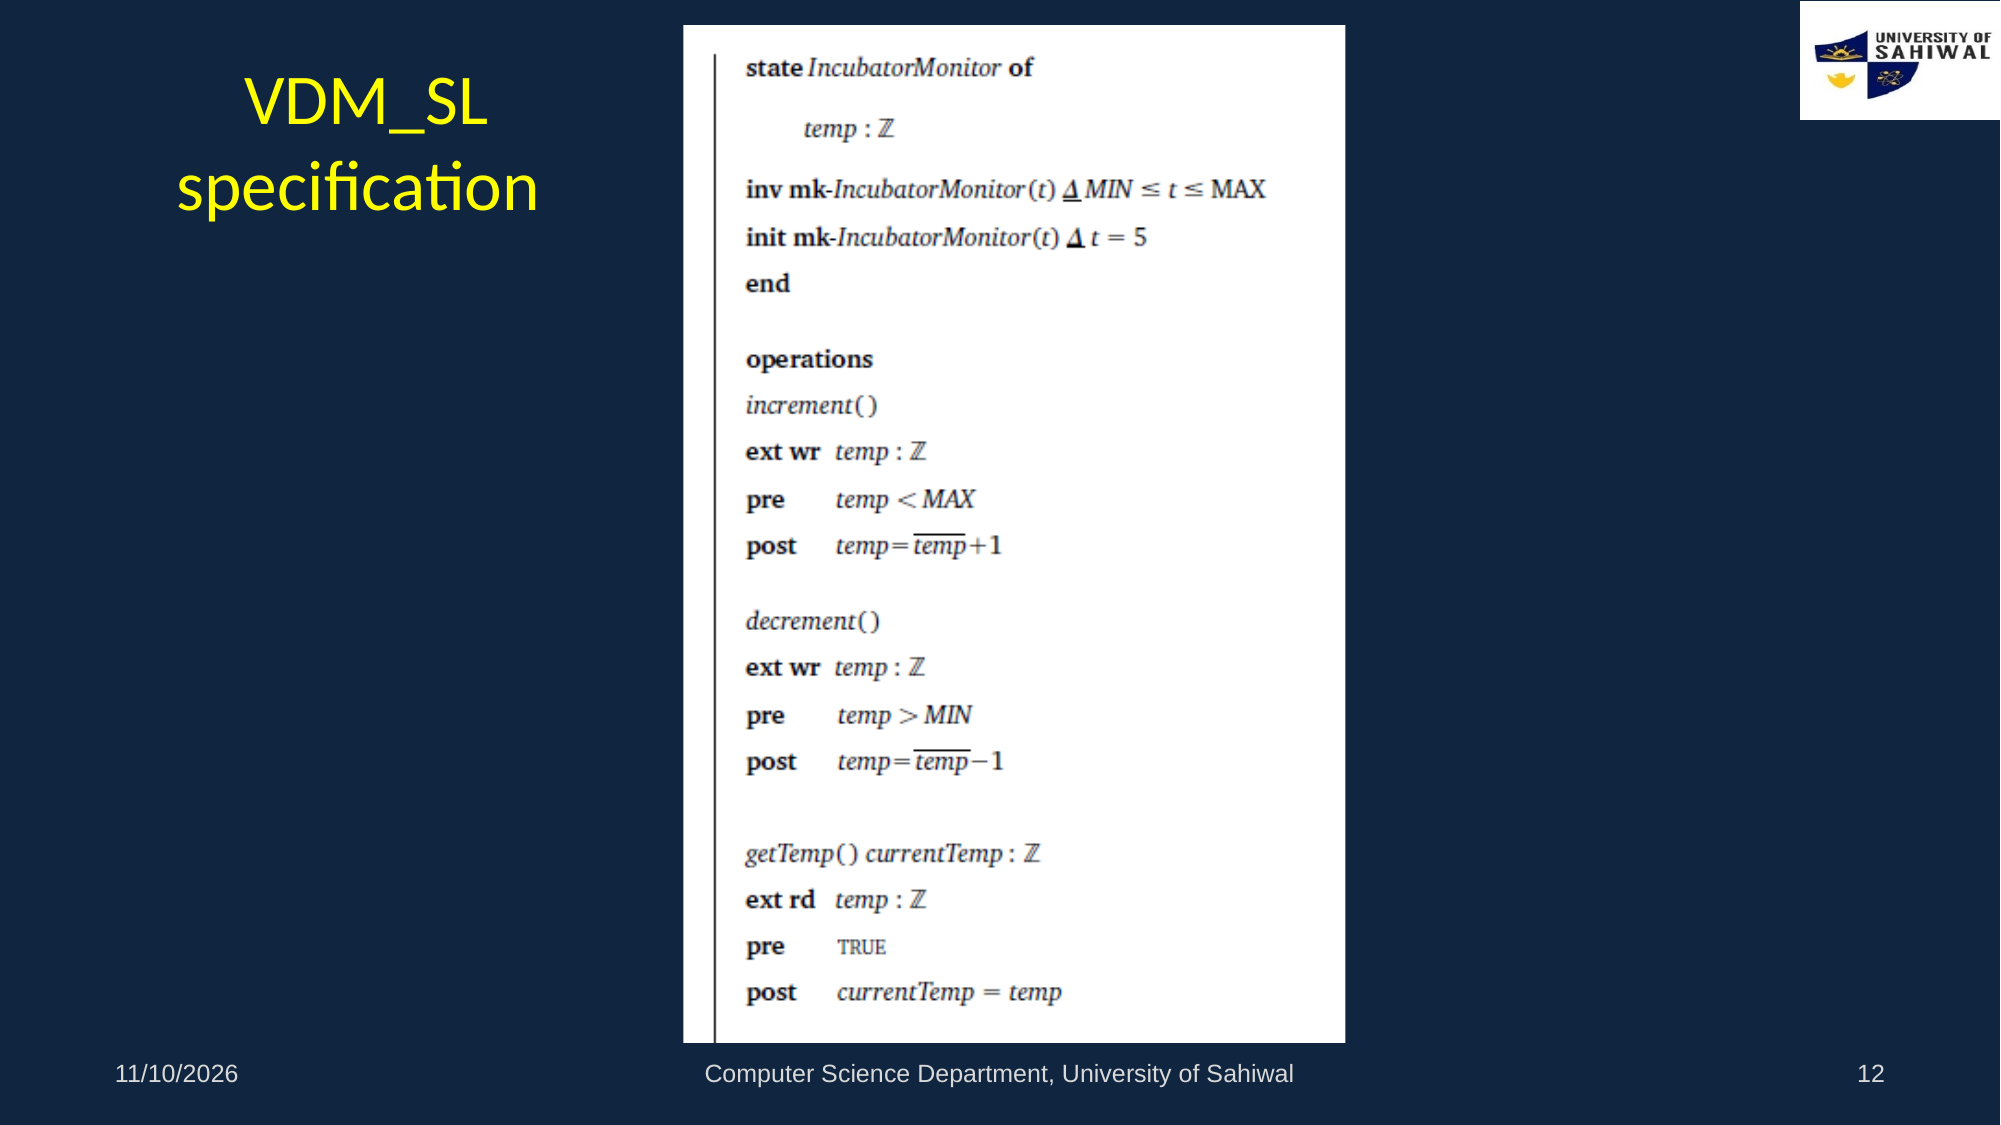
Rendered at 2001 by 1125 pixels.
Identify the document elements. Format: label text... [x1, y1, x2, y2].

picture [683, 25, 1346, 1043]
picture [1800, 1, 2000, 120]
slide_number 12 [1433, 1042, 1900, 1103]
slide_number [99, 1042, 567, 1103]
footer Computer Science Department, University of Sahiwal [683, 1050, 1317, 1103]
title VDM_SL specification [99, 45, 633, 233]
